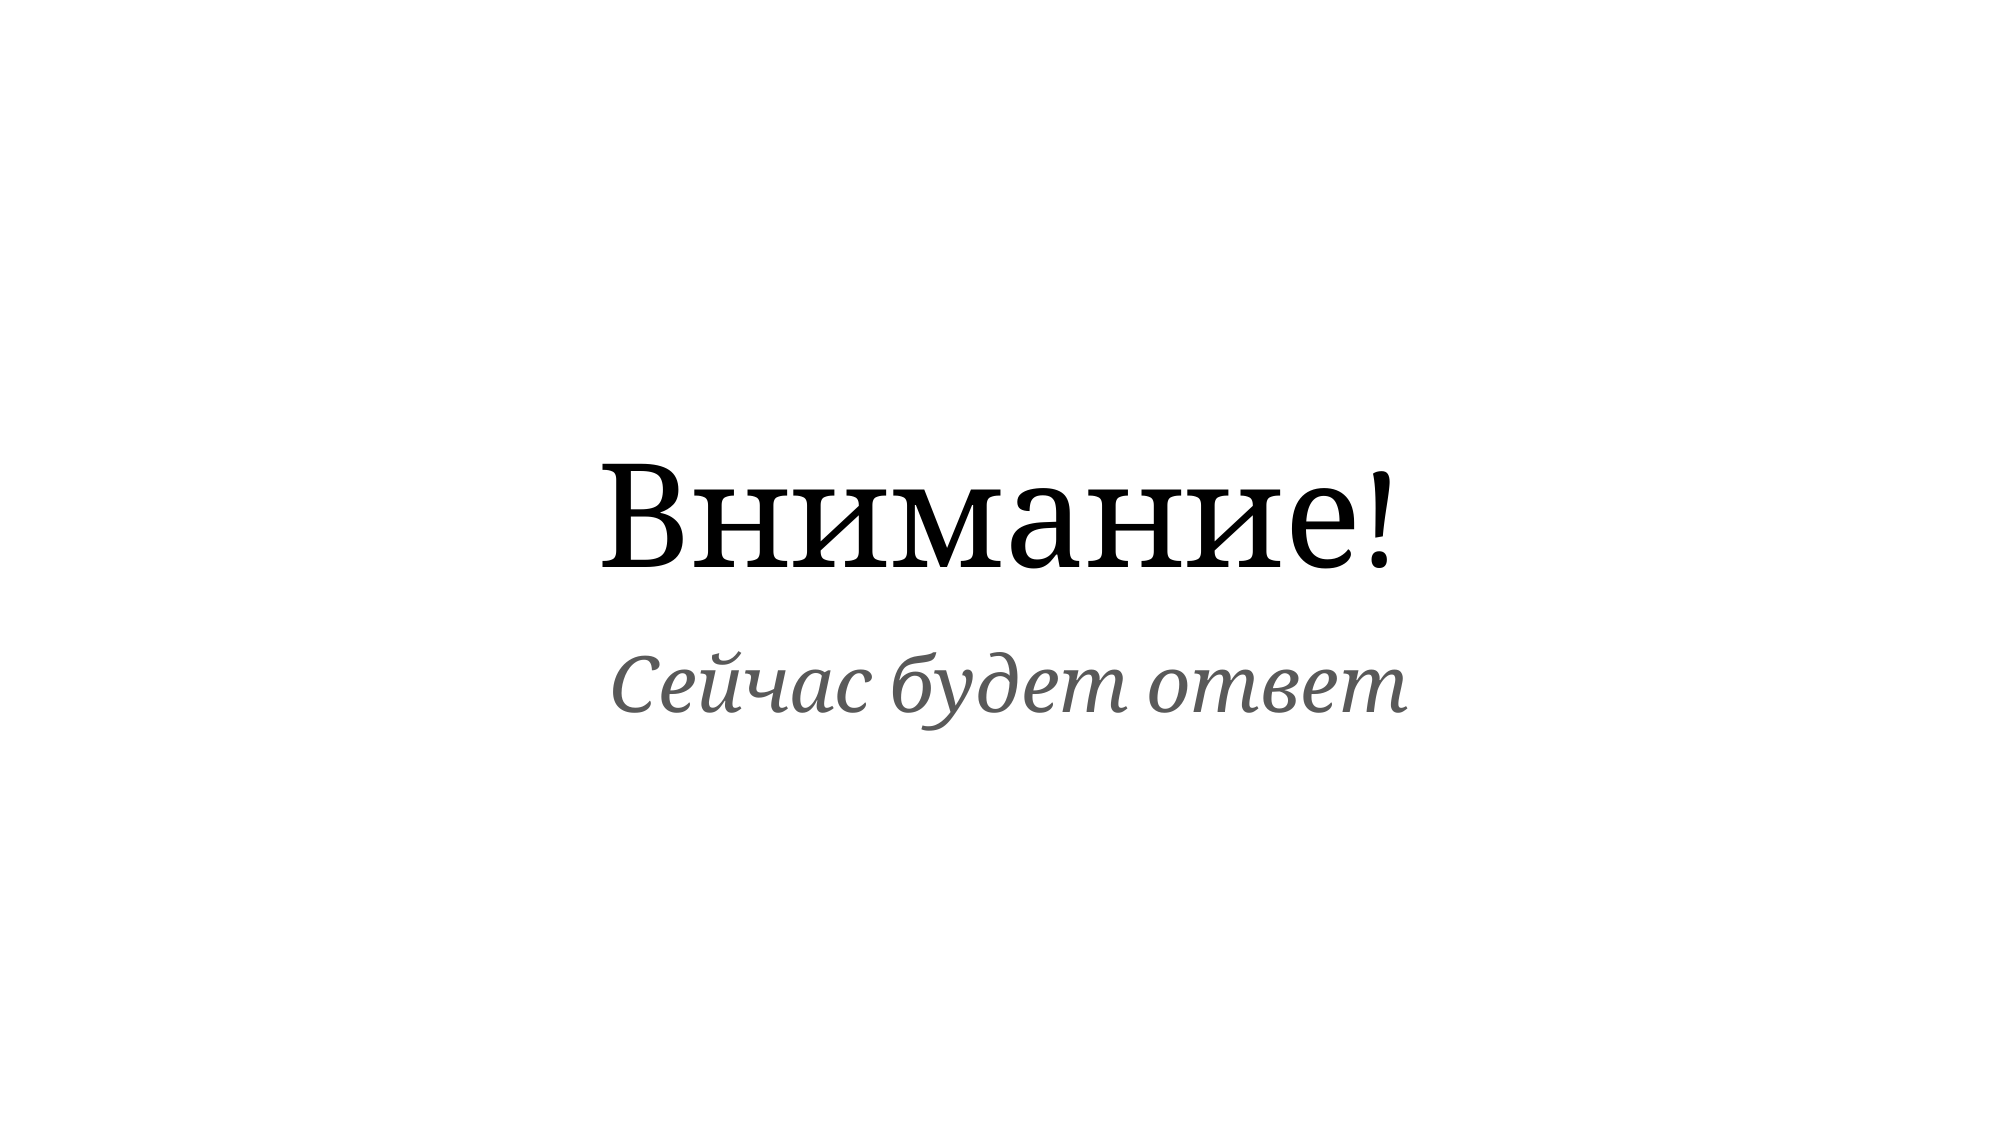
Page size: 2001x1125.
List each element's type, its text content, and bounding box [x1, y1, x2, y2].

title Внимание! [68, 162, 1932, 612]
subtitle Сейчас будет ответ [68, 619, 1932, 794]
